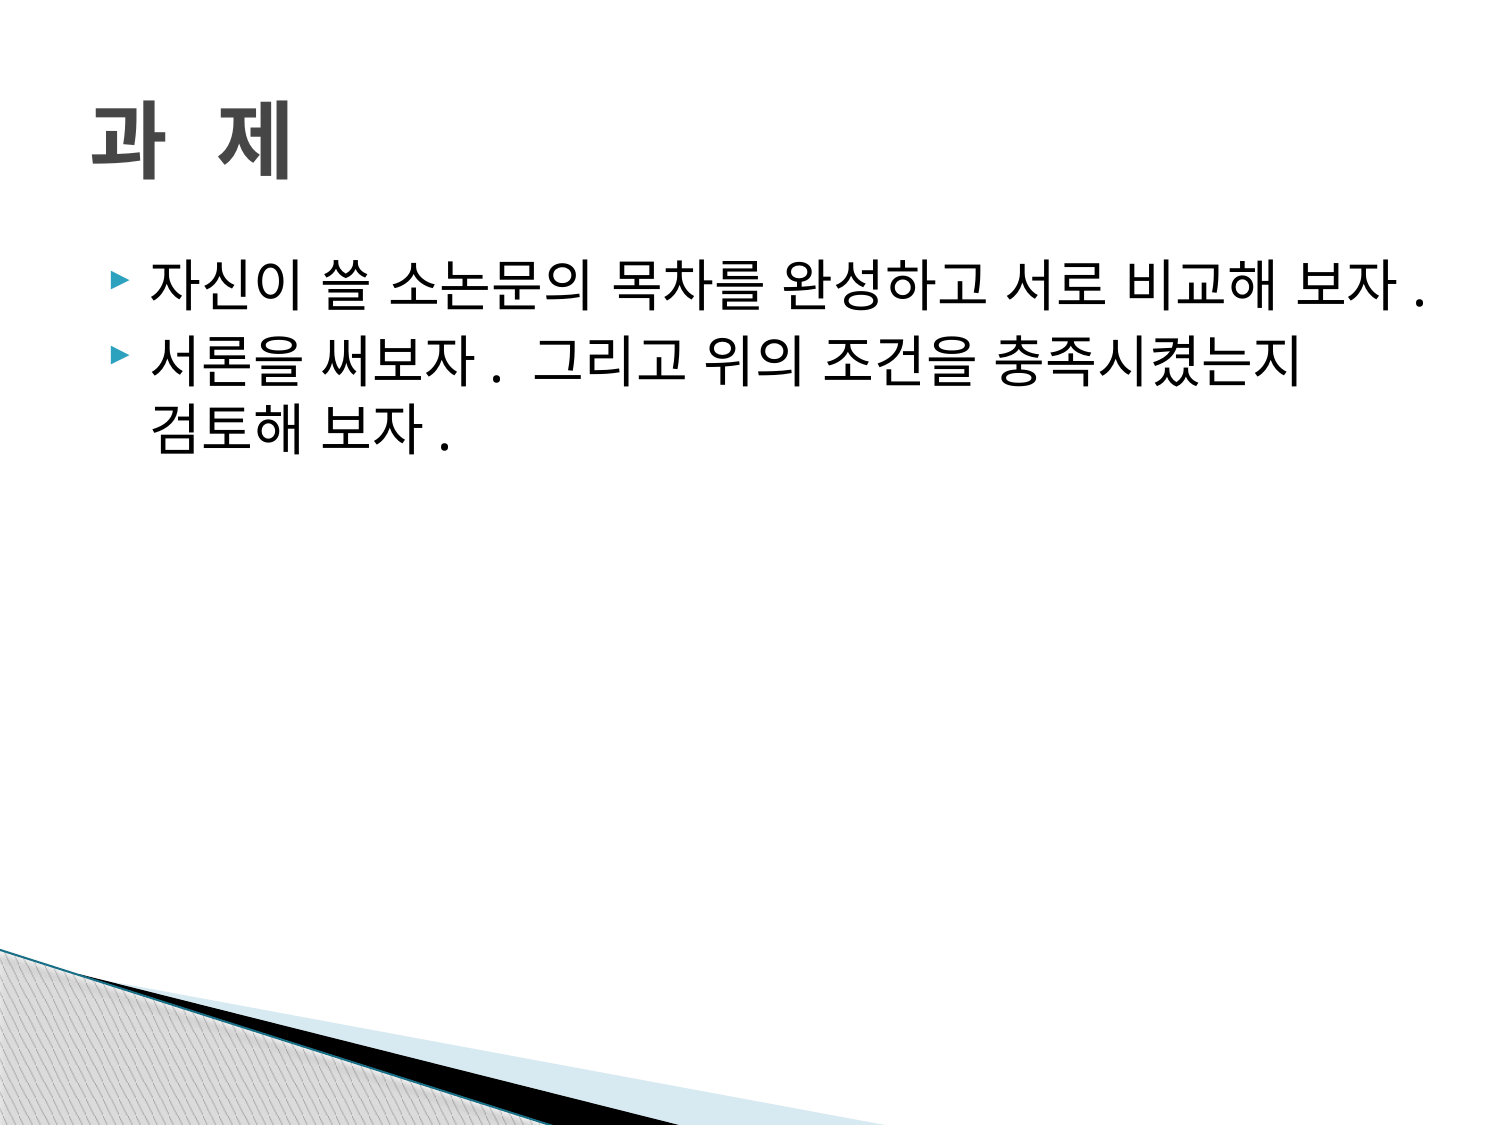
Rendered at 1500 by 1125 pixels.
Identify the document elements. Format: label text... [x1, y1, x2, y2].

title 과 제 [75, 45, 1425, 233]
list 자신이 쓸 소논문의 목차를 완성하고 서로 비교해 보자. 서론을 써보자. 그리고 위의 조건을 충족시켰는지 검토해 보자. [75, 243, 1425, 986]
